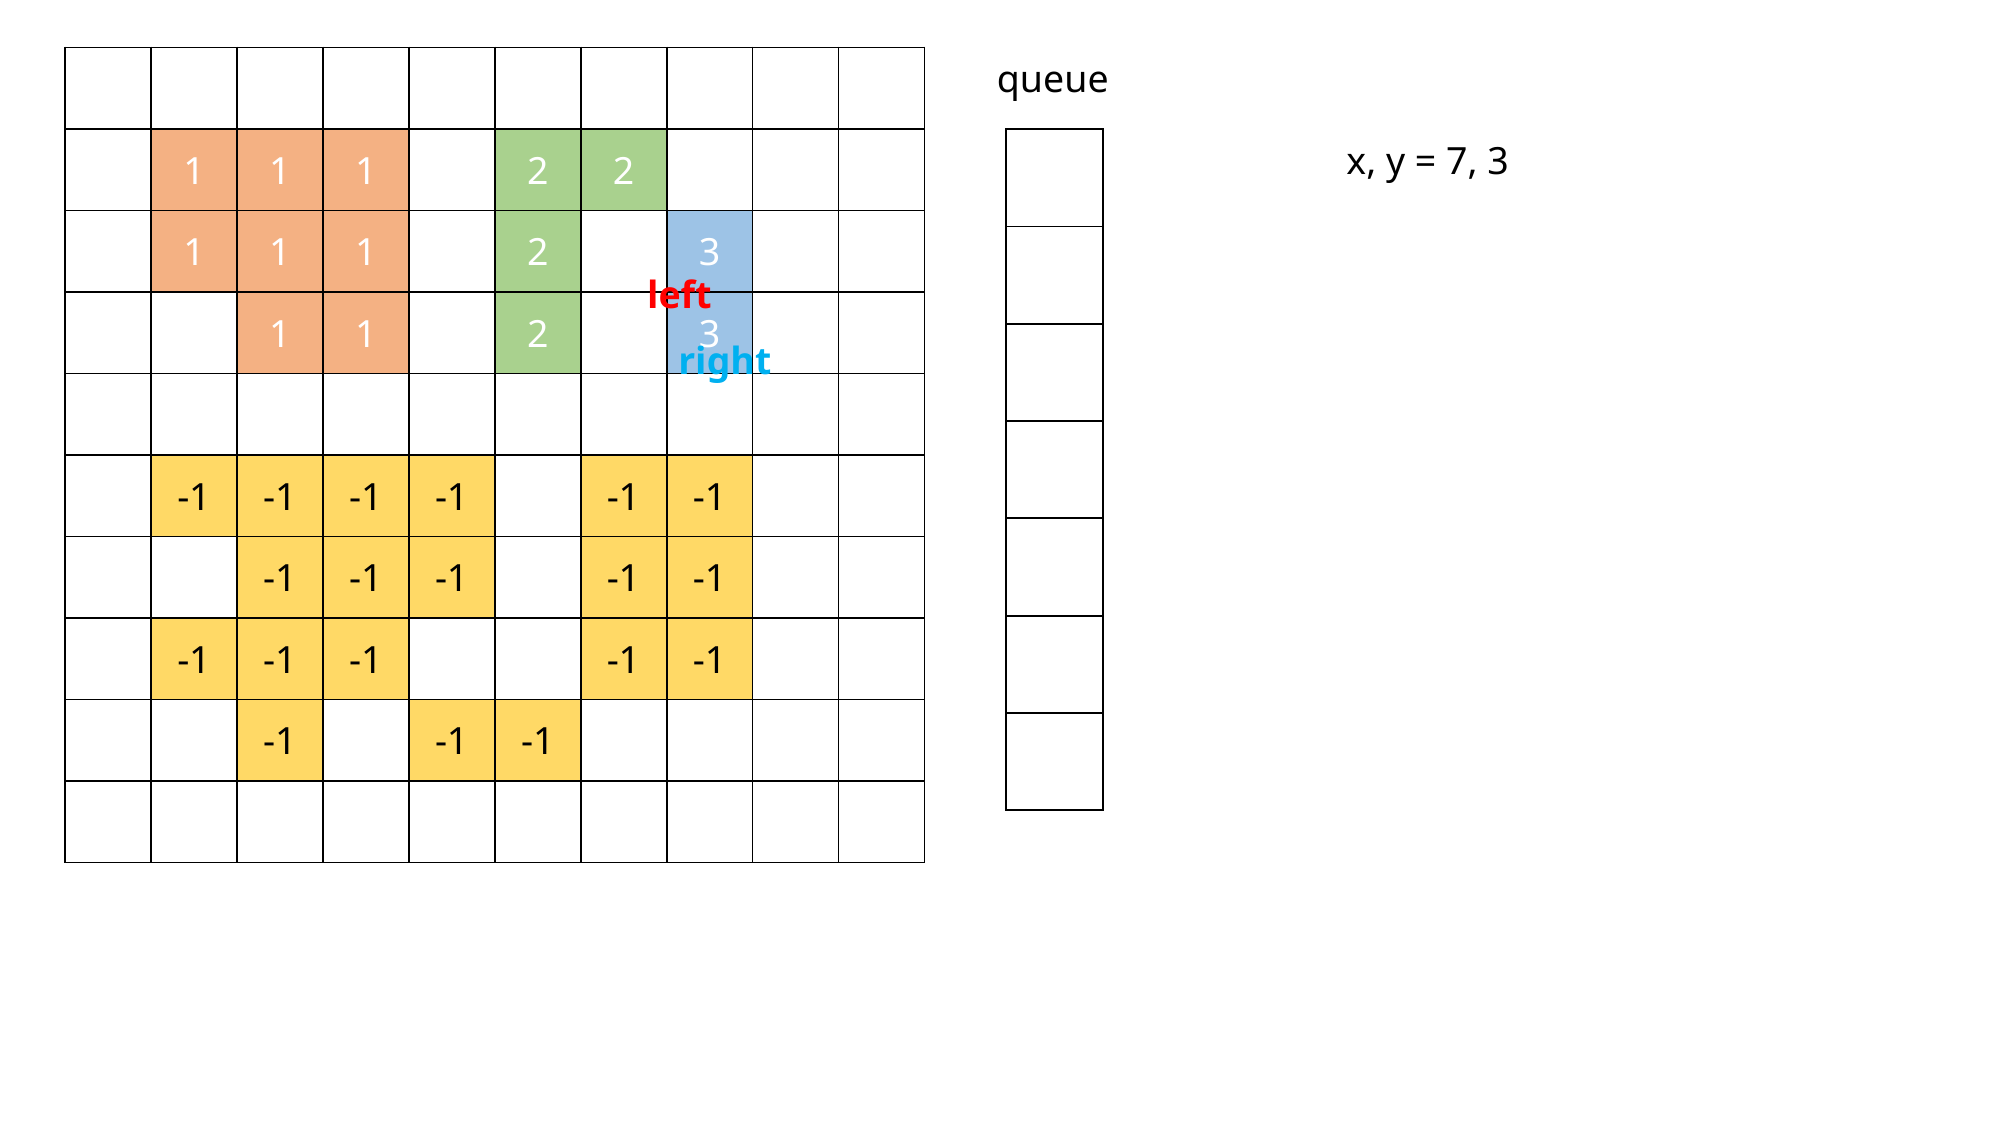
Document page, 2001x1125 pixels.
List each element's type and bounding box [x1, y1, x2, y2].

table_cell [839, 700, 924, 780]
table_cell [496, 211, 580, 291]
table_cell [496, 782, 580, 862]
table_cell [66, 619, 150, 699]
table_cell [753, 700, 838, 780]
table_header [1007, 130, 1102, 226]
table_cell [496, 374, 580, 454]
table_cell [496, 537, 580, 617]
table_cell [152, 782, 236, 862]
table_cell [66, 537, 150, 617]
table_cell [582, 537, 666, 617]
text_box [982, 47, 1124, 108]
table_cell [839, 374, 924, 454]
table_cell [410, 211, 494, 291]
table_cell [753, 374, 838, 454]
table_cell [238, 211, 322, 291]
table_cell [410, 293, 494, 373]
table_cell [152, 130, 236, 210]
table_cell [839, 293, 924, 373]
table_cell [753, 782, 838, 862]
table_cell [152, 456, 236, 536]
table_cell [324, 293, 408, 373]
table_cell [1007, 714, 1102, 809]
table_cell [496, 293, 580, 373]
table_cell [496, 130, 580, 210]
table_cell [324, 130, 408, 210]
table_cell [668, 537, 752, 617]
table_cell [324, 456, 408, 536]
table_cell [668, 211, 752, 291]
table_cell [238, 130, 322, 210]
table_cell [668, 700, 752, 780]
table_cell [582, 619, 666, 699]
table_cell [152, 374, 236, 454]
table_cell [1007, 519, 1102, 615]
table_header [668, 48, 752, 128]
table_cell [324, 211, 408, 291]
table_cell [496, 456, 580, 536]
table_cell [66, 374, 150, 454]
table_cell [582, 130, 666, 210]
table_cell [582, 293, 666, 373]
table_cell [668, 619, 752, 699]
table_cell [496, 700, 580, 780]
table_cell [582, 782, 666, 862]
table_cell [668, 130, 752, 210]
table_cell [410, 456, 494, 536]
table_cell [238, 374, 322, 454]
table_cell [410, 374, 494, 454]
table_cell [152, 700, 236, 780]
table_cell [582, 374, 666, 454]
table_cell [152, 211, 236, 291]
table_cell [668, 782, 752, 862]
table_cell [238, 782, 322, 862]
table_cell [66, 456, 150, 536]
table_cell [839, 782, 924, 862]
table_cell [1007, 617, 1102, 712]
table_cell [238, 700, 322, 780]
table_cell [66, 700, 150, 780]
table_cell [753, 619, 838, 699]
table_cell [152, 619, 236, 699]
table_header [324, 48, 408, 128]
table_cell [410, 619, 494, 699]
table_cell [324, 700, 408, 780]
table_cell [582, 456, 666, 536]
table_cell [324, 782, 408, 862]
table_cell [668, 456, 752, 536]
table_cell [839, 130, 924, 210]
table_cell [839, 619, 924, 699]
table_cell [753, 211, 838, 291]
table_cell [1007, 422, 1102, 517]
table_header [152, 48, 236, 128]
table_cell [753, 537, 838, 617]
table_cell [839, 537, 924, 617]
table_header [582, 48, 666, 128]
table_cell [668, 293, 752, 329]
table_cell [1007, 325, 1102, 420]
table_cell [753, 130, 838, 210]
table_cell [582, 700, 666, 780]
table_cell [410, 700, 494, 780]
table_cell [66, 293, 150, 373]
table_cell [582, 211, 666, 291]
table_cell [324, 537, 408, 617]
table_cell [668, 390, 752, 454]
table_cell [410, 130, 494, 210]
table_cell [410, 537, 494, 617]
table_cell [152, 537, 236, 617]
table_cell [1007, 227, 1102, 323]
table_cell [238, 537, 322, 617]
table_cell [238, 619, 322, 699]
text_box [632, 263, 727, 324]
table_header [66, 48, 150, 128]
table_header [238, 48, 322, 128]
table_header [496, 48, 580, 128]
table_cell [753, 293, 838, 373]
table_cell [410, 782, 494, 862]
table_cell [66, 782, 150, 862]
table_cell [238, 456, 322, 536]
table_cell [324, 374, 408, 454]
table_header [410, 48, 494, 128]
table_header [839, 48, 924, 128]
table_cell [66, 130, 150, 210]
table_cell [839, 211, 924, 291]
table_cell [66, 211, 150, 291]
table_cell [152, 293, 236, 373]
text_box [663, 329, 787, 390]
text_box [1331, 129, 1524, 189]
table_cell [324, 619, 408, 699]
table_header [753, 48, 838, 128]
table_cell [238, 293, 322, 373]
table_cell [753, 456, 838, 536]
table_cell [496, 619, 580, 699]
table_cell [839, 456, 924, 536]
